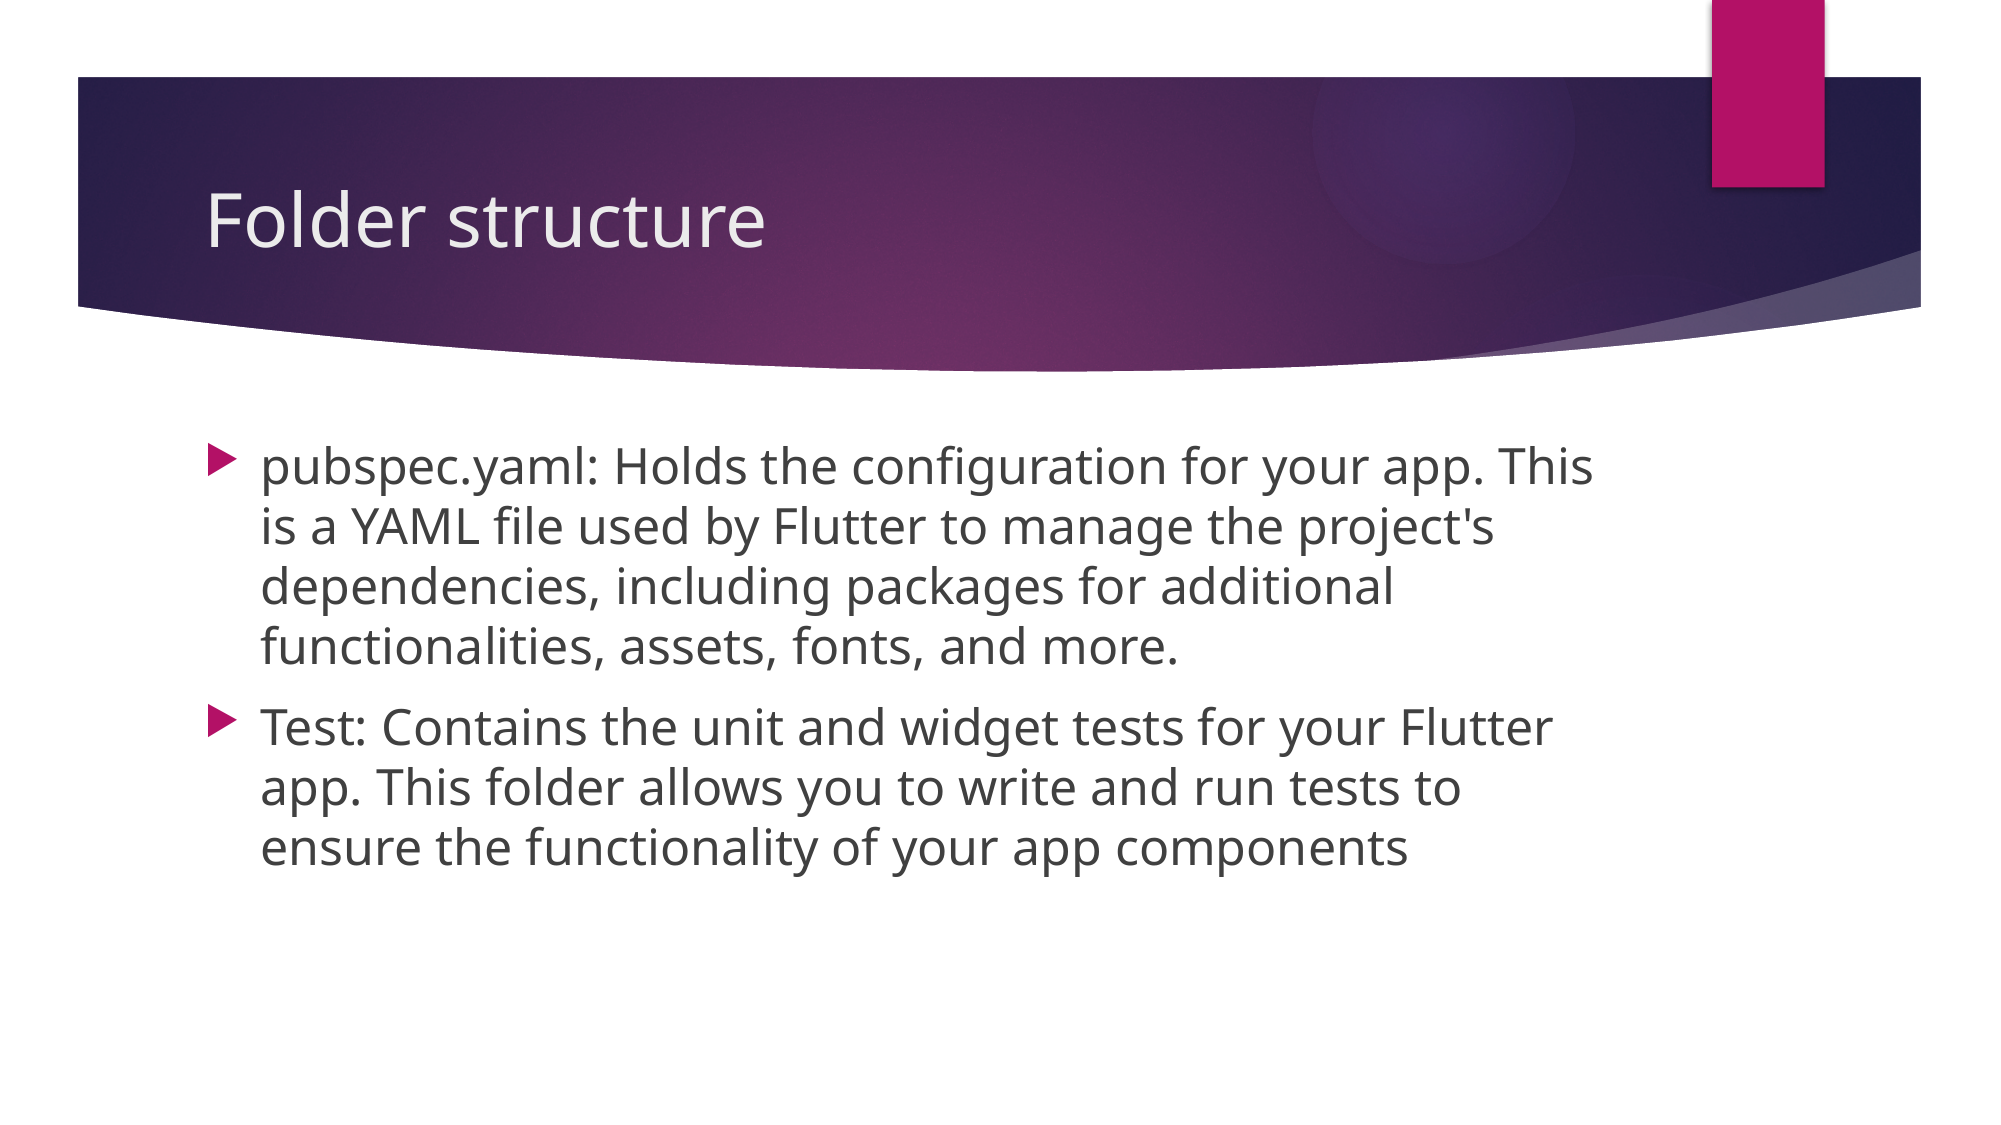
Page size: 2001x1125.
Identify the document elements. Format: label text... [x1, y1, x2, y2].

title Folder structure [189, 159, 1627, 276]
list pubspec.yaml: Holds the configuration for your app. This is a YAML file used by Flutter to manage the project's dependencies, including packages for additional functionalities, assets, fonts, and more. Test: Contains the unit and widget tests for your Flutter app. This folder allows you to write and run tests to ensure the functionality of your app components [189, 427, 1638, 988]
